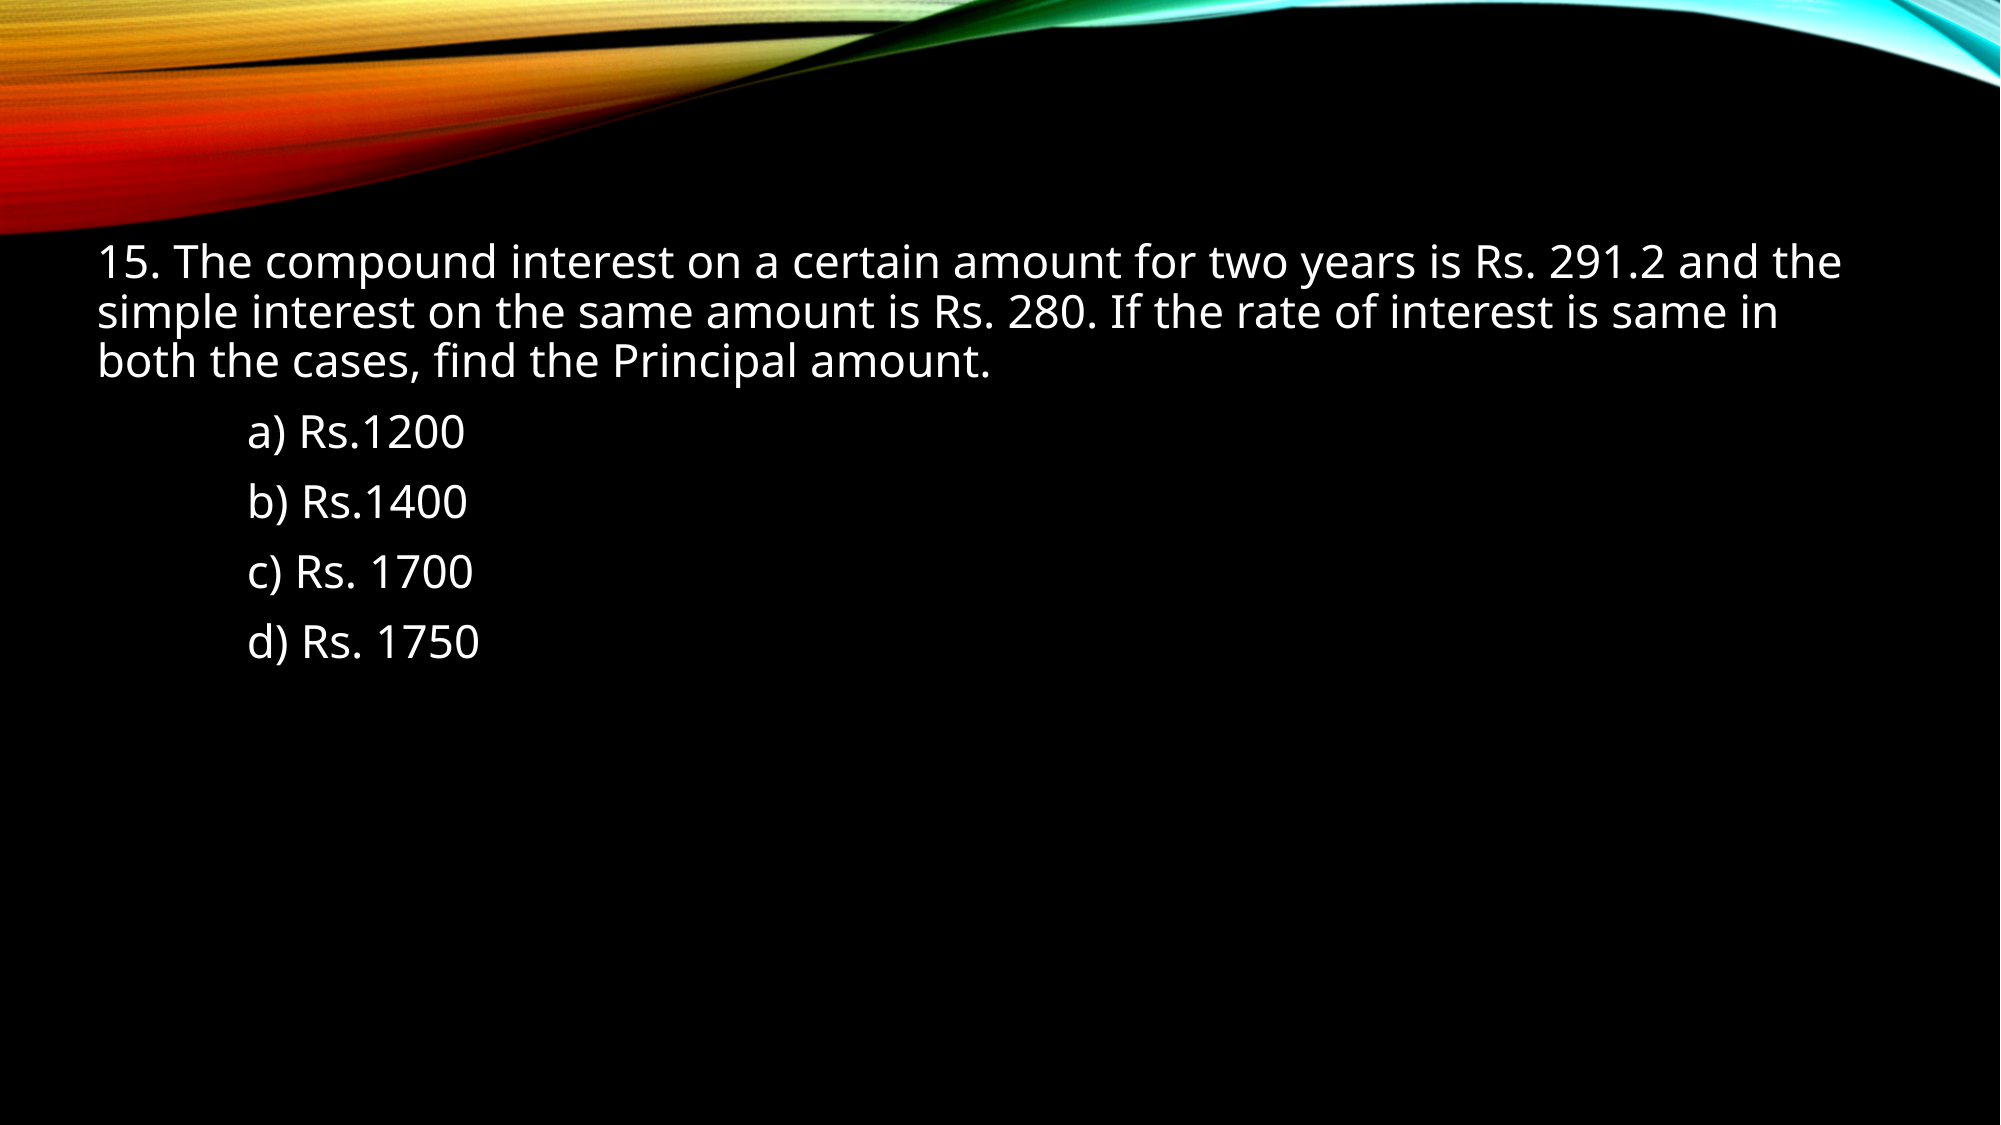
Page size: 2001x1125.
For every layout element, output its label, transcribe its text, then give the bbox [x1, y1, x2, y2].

list 15. The compound interest on a certain amount for two years is Rs. 291.2 and the simple interest on the same amount is Rs. 280. If the rate of interest is same in both the cases, find the Principal amount. a) Rs.1200 b) Rs.1400 c) Rs. 1700 d) Rs. 1750 [81, 231, 1888, 1021]
picture [0, 0, 2000, 237]
